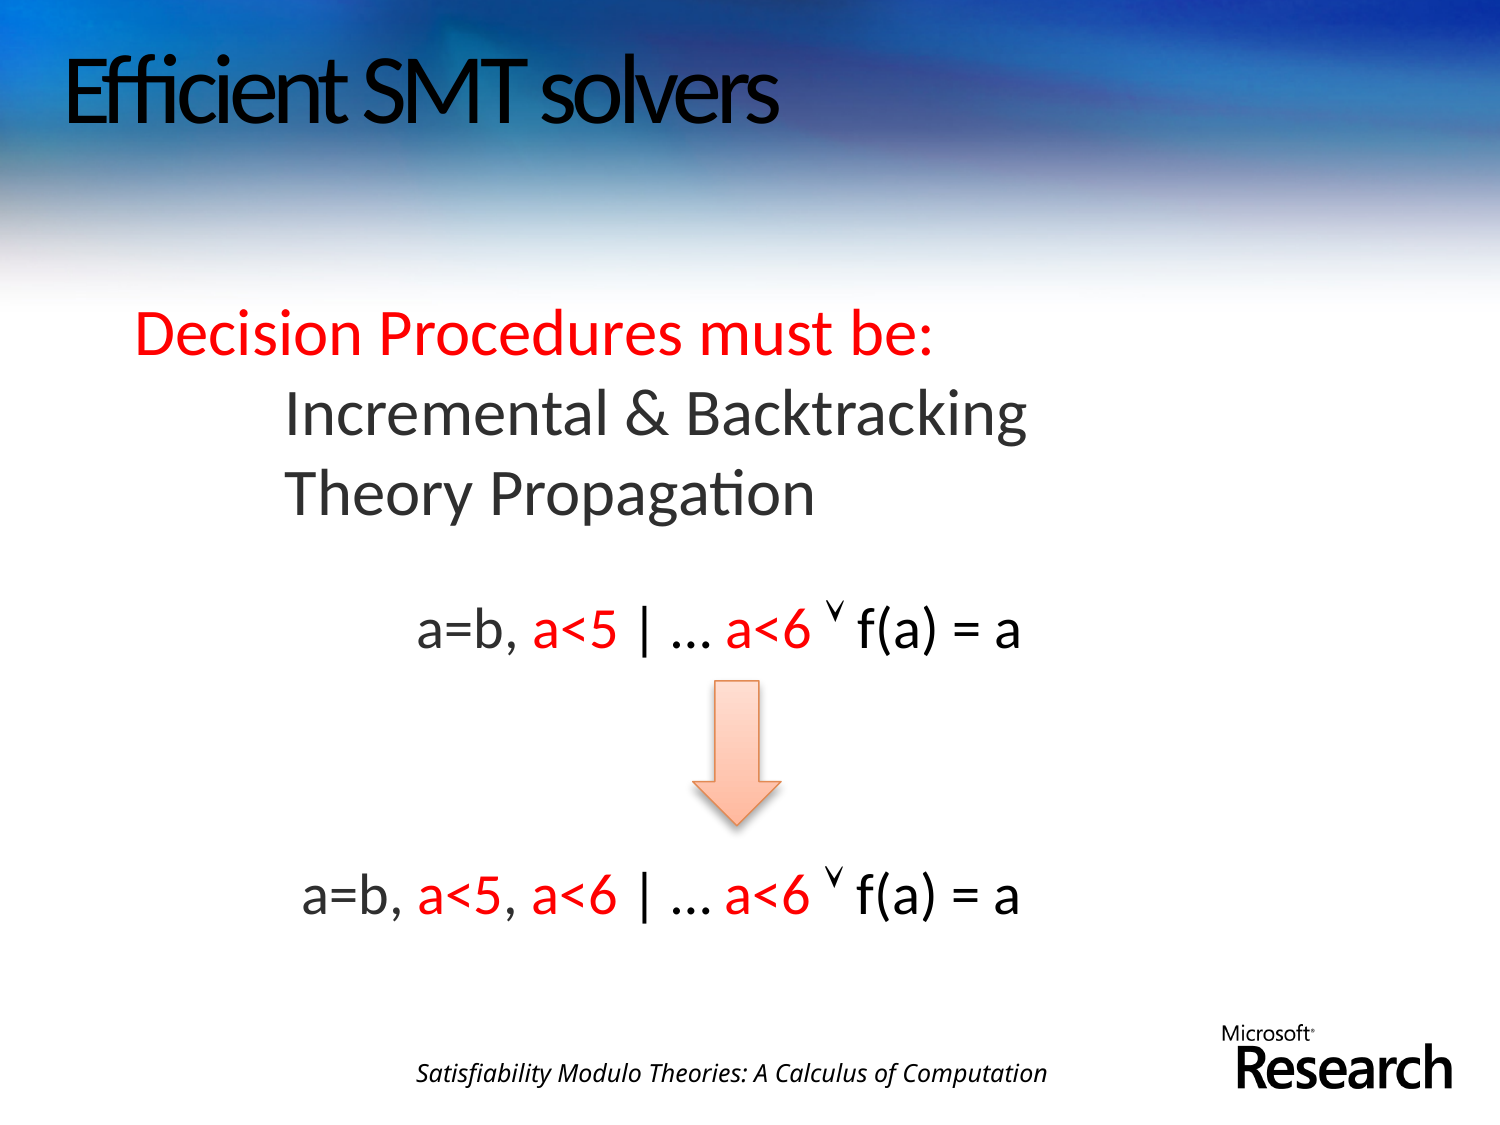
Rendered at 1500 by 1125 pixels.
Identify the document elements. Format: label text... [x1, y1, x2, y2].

picture [0, 0, 1500, 1125]
text_box Decision Procedures must be: Incremental & Backtracking Theory Propagation [119, 281, 1044, 537]
text_box a=b, a<5 | … a<6  f(a) = a [313, 583, 1484, 668]
text_box a=b, a<5, a<6 | … a<6  f(a) = a [198, 848, 1369, 934]
title Efficient SMT solvers [62, 37, 1438, 148]
footer Satisfiability Modulo Theories: A Calculus of Computation [324, 1042, 1141, 1103]
text_box [692, 680, 782, 827]
